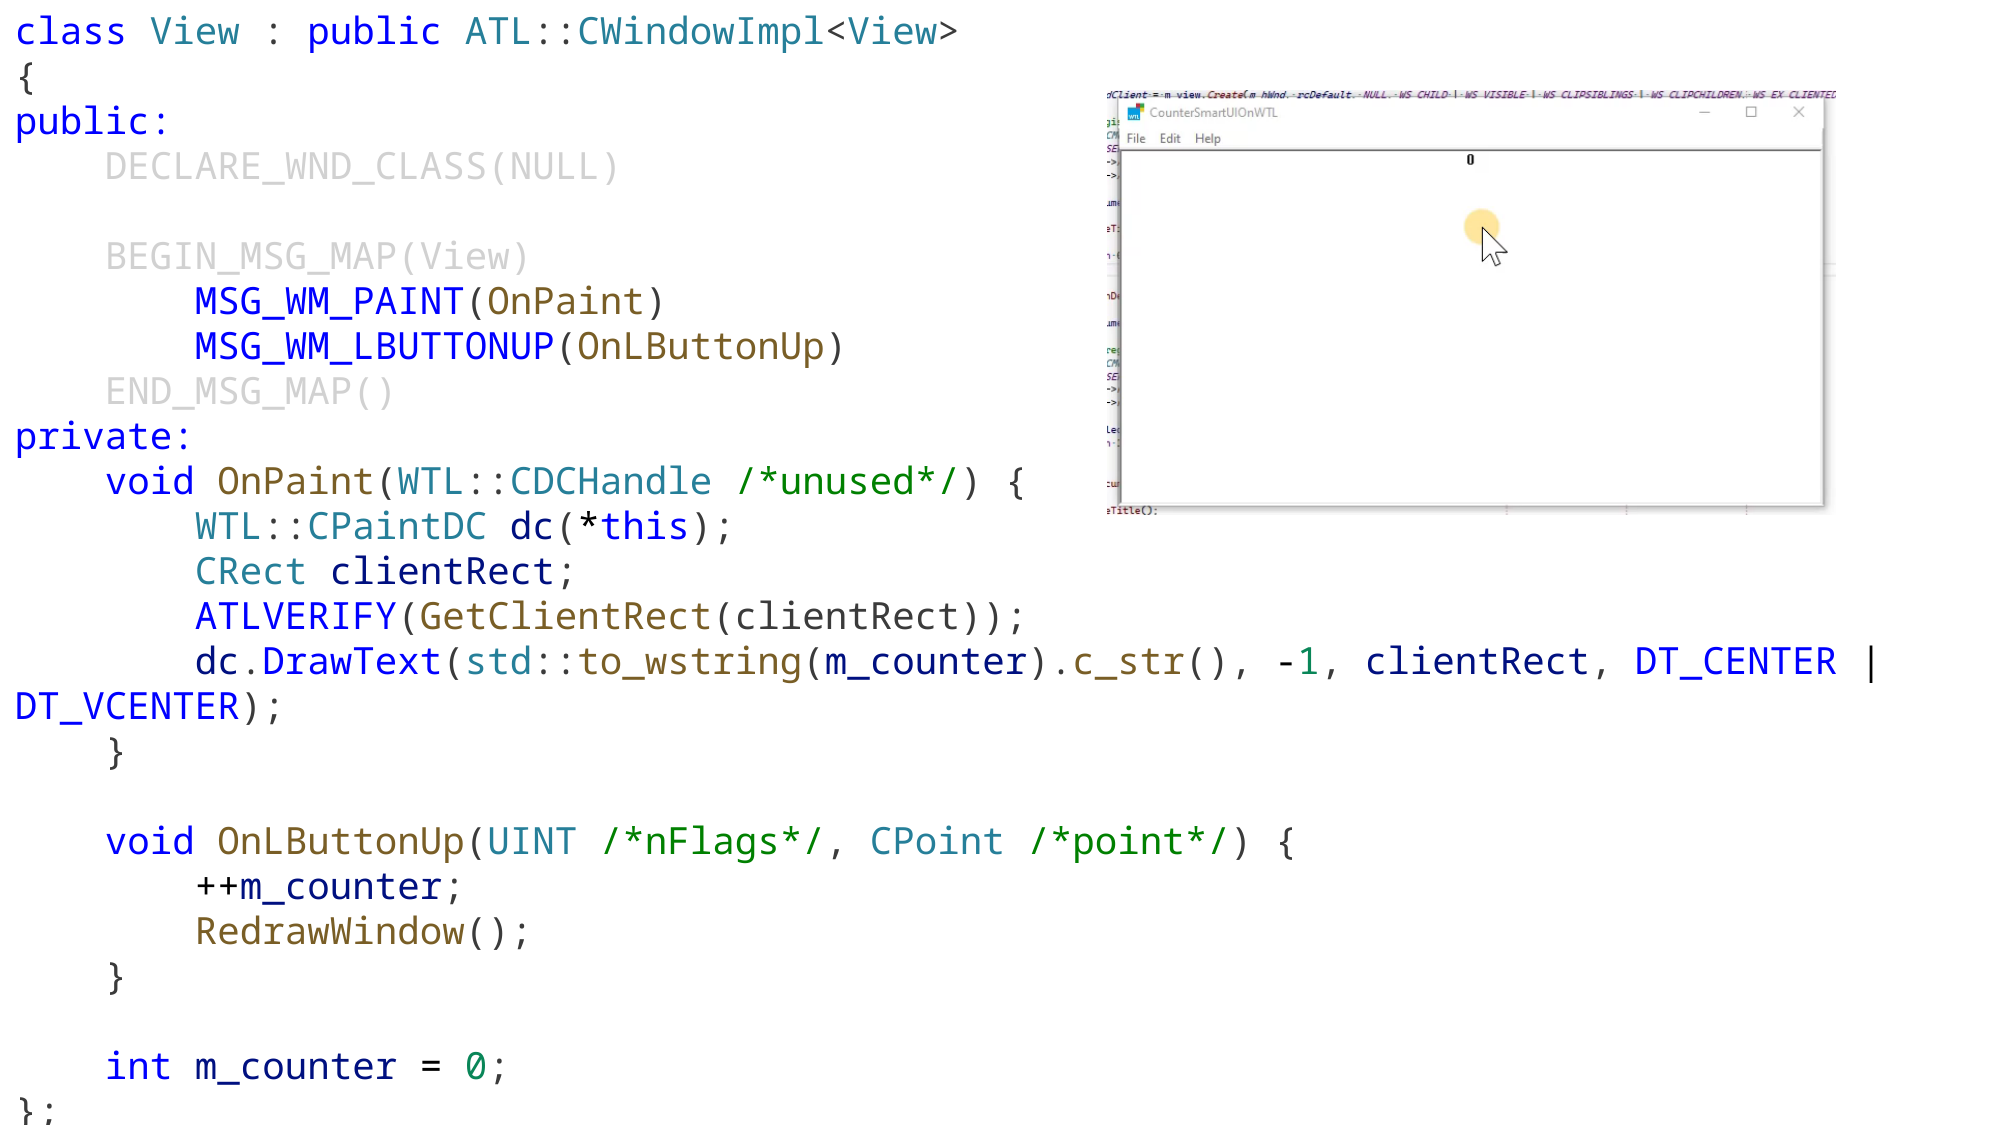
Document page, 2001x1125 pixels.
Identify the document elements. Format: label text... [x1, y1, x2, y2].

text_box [1105, 89, 1837, 516]
text_box class View : public ATL::CWindowImpl<View> { public: DECLARE_WND_CLASS(NULL) BEGIN_MSG_MAP(View) MSG_WM_PAINT(OnPaint) MSG_WM_LBUTTONUP(OnLButtonUp) END_MSG_MAP() private: void OnPaint(WTL::CDCHandle /*unused*/) { WTL::CPaintDC dc(*this); CRect clientRect; ATLVERIFY(GetClientRect(clientRect)); dc.DrawText(std::to_wstring(m_counter).c_str(), -1, clientRect, DT_CENTER | DT_VCENTER); } void OnLButtonUp(UINT /*nFlags*/, CPoint /*point*/) { ++m_counter; RedrawWindow(); } int m_counter = 0; }; [0, 0, 2000, 1125]
